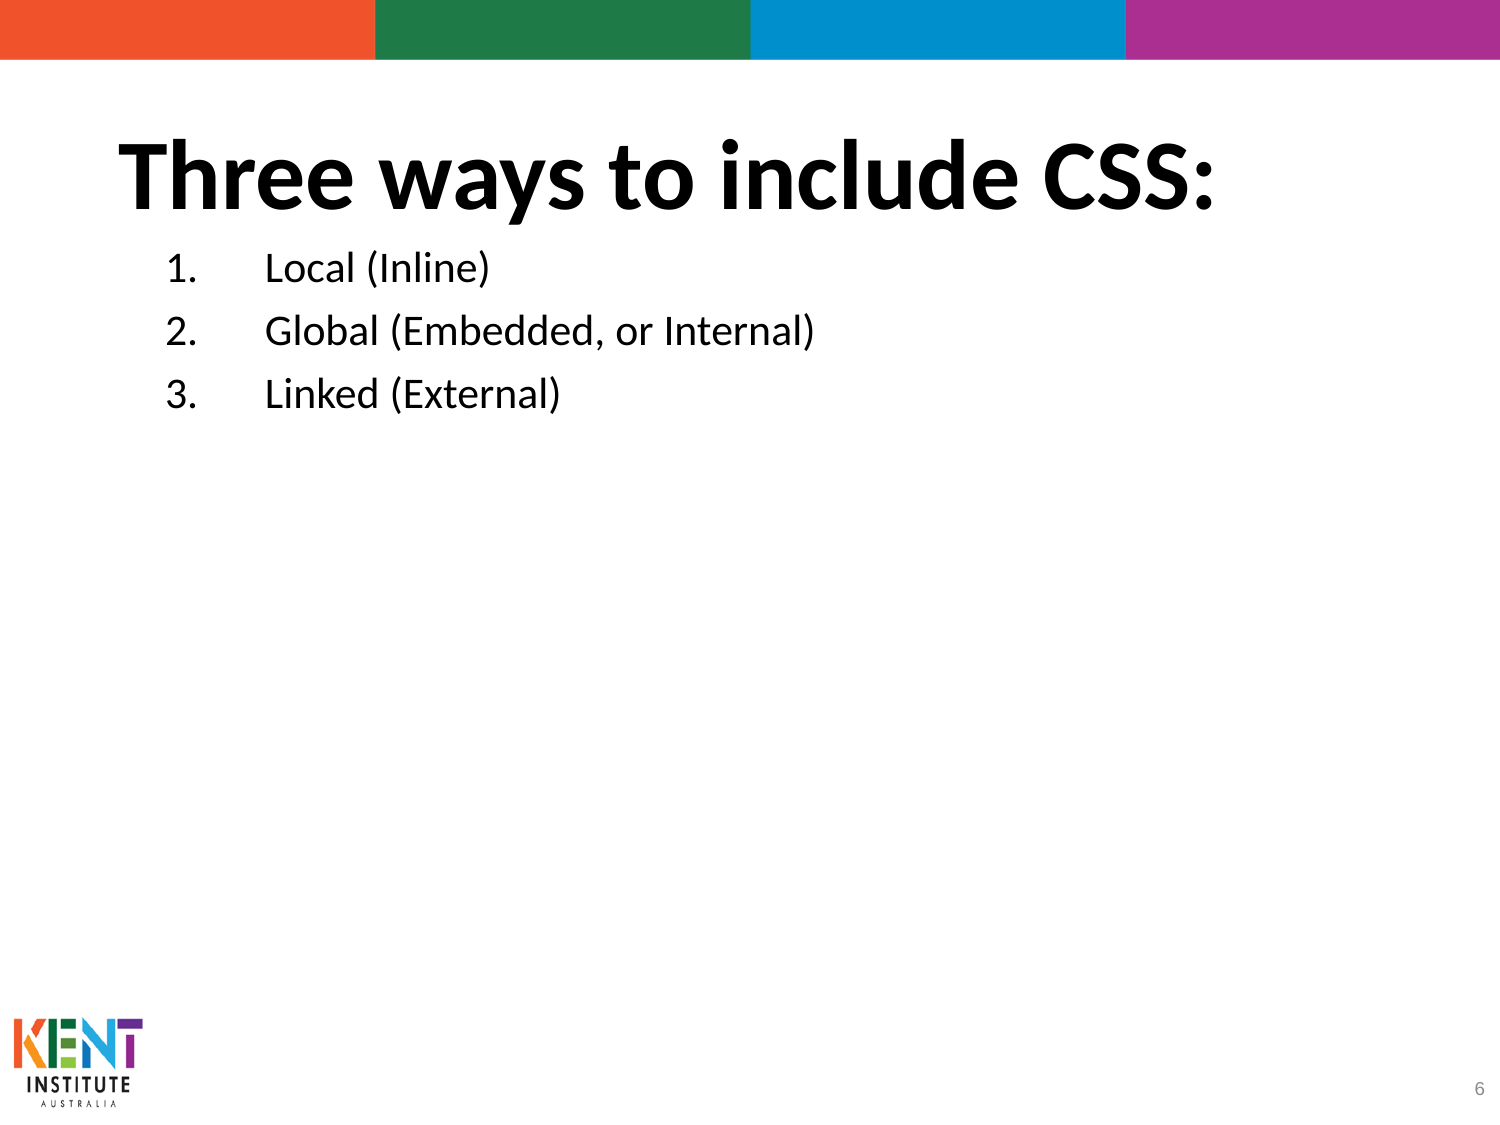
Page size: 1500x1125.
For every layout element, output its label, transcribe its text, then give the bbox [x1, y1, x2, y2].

list Local (Inline) Global (Embedded, or Internal) Linked (External) [150, 237, 1325, 925]
picture [0, 1000, 156, 1125]
title Three ways to include CSS: [103, 68, 1397, 286]
slide_number 6 [1287, 1050, 1500, 1125]
picture [0, 0, 750, 60]
picture [1126, 0, 1500, 60]
